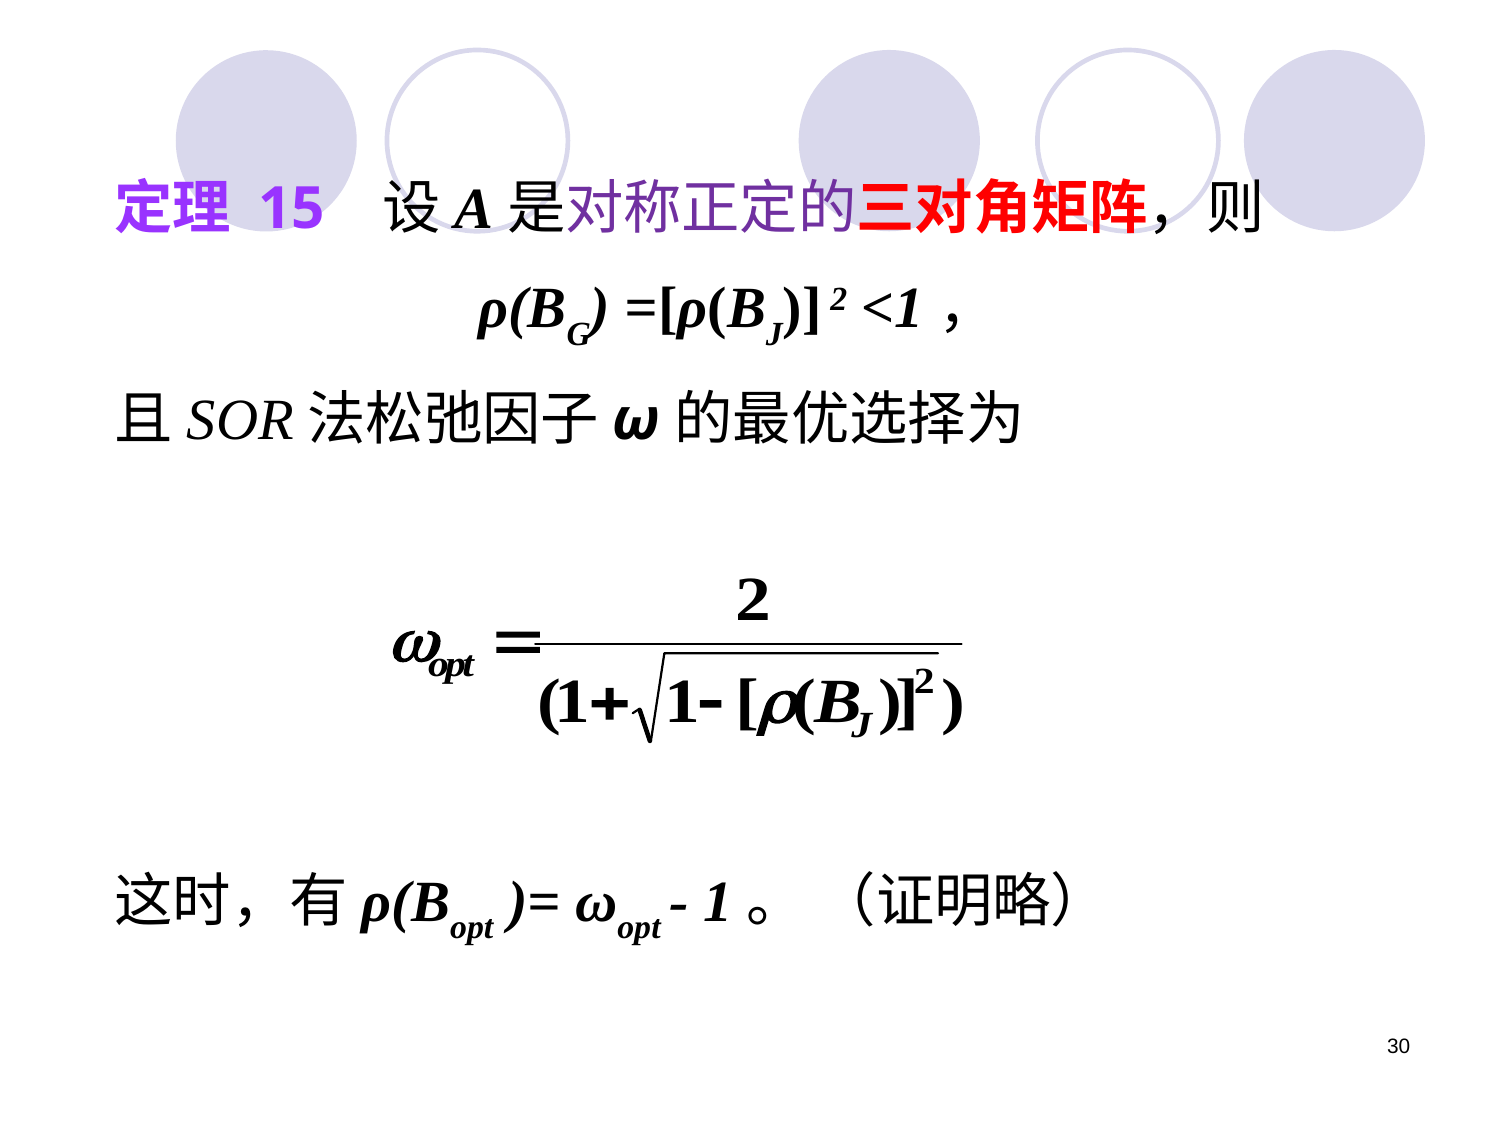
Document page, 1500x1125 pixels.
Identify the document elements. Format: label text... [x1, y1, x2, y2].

text_box 定理 15 设A是对称正定的三对角矩阵，则 ρ(BG) =[ρ(BJ)] 2 <1， 且SOR法松弛因子ω的最优选择为 [99, 162, 1375, 459]
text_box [382, 555, 970, 752]
slide_number 30 [1074, 1024, 1426, 1101]
text_box 这时，有ρ(Bopt )= ωopt - 1。 （证明略） [99, 855, 1400, 953]
